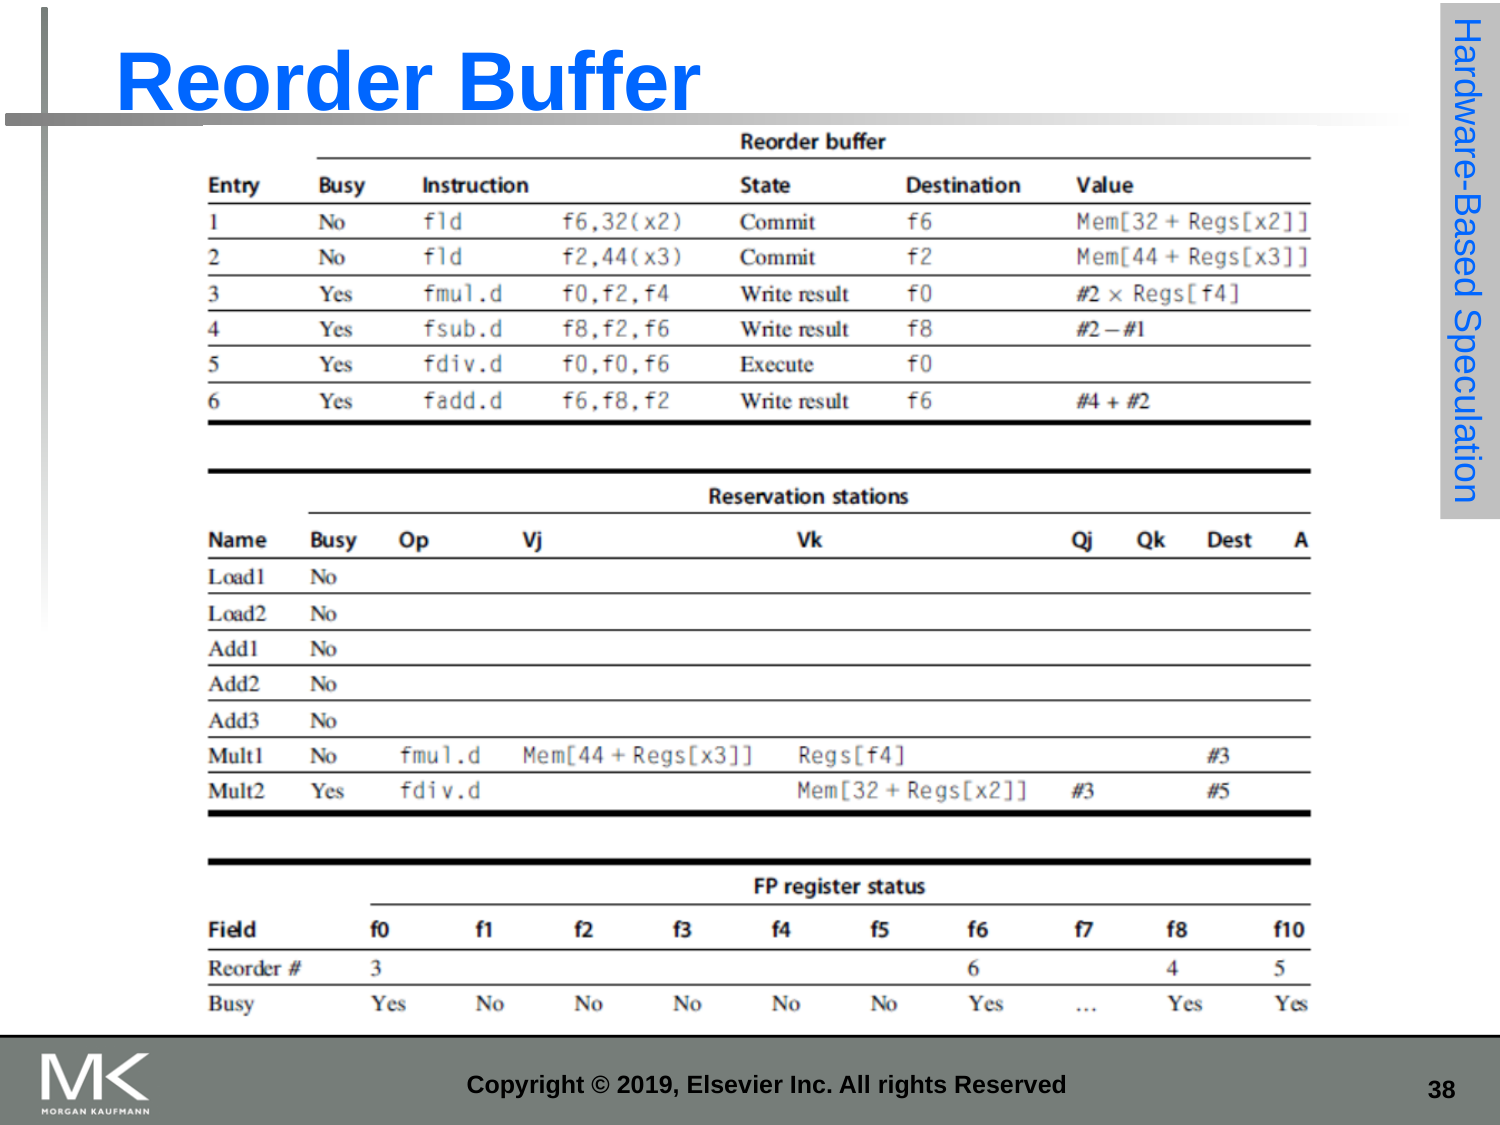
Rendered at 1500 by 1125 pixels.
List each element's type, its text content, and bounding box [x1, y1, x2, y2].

picture [29, 1046, 160, 1123]
footer Copyright © 2019, Elsevier Inc. All rights Reserved [170, 1046, 1365, 1106]
text_box Hardware-Based Speculation [1440, 3, 1500, 520]
picture [203, 124, 1318, 1017]
title Reorder Buffer [100, 17, 1440, 135]
